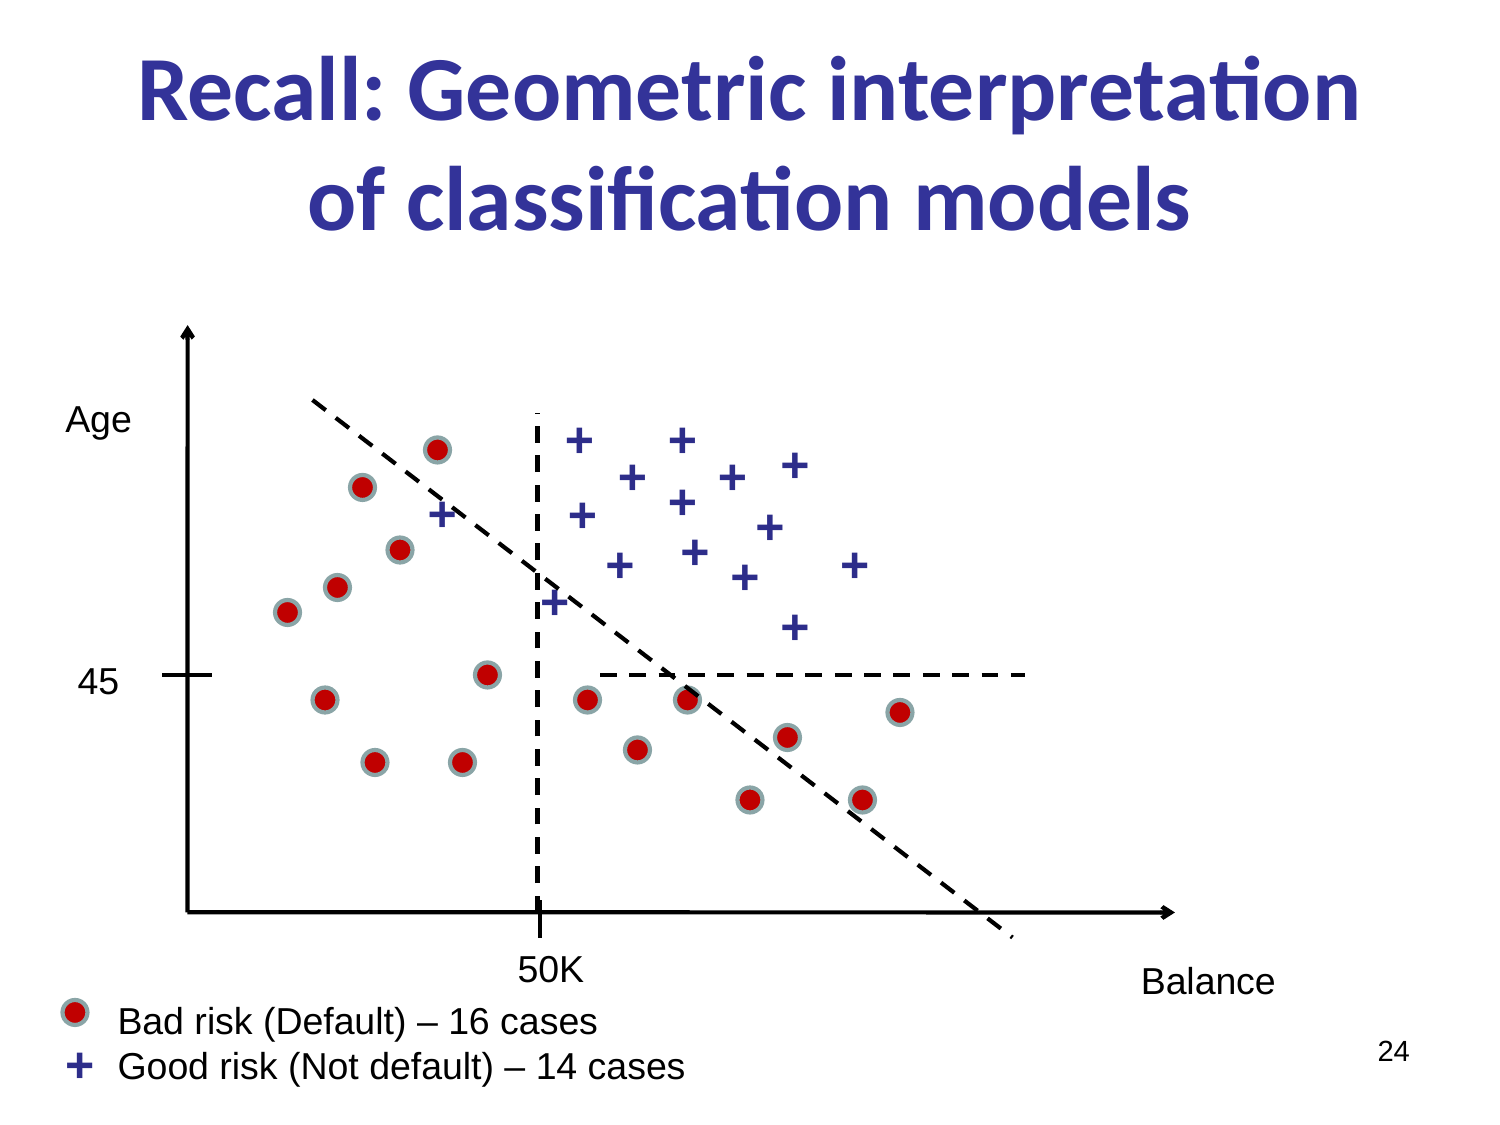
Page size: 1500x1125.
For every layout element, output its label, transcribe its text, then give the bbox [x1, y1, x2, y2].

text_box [312, 399, 1013, 938]
slide_number 24 [1074, 1024, 1426, 1103]
text_box 45 [63, 649, 135, 710]
text_box 50K [502, 947, 600, 989]
text_box + [50, 1024, 110, 1100]
title Recall: Geometric interpretation of classification models [74, 44, 1426, 233]
text_box Bad risk (Default) – 16 cases Good risk (Not default) – 14 cases [102, 989, 701, 1095]
text_box [272, 597, 303, 618]
text_box Balance [1126, 949, 1291, 1010]
text_box [60, 997, 90, 1028]
text_box Age [50, 387, 147, 448]
